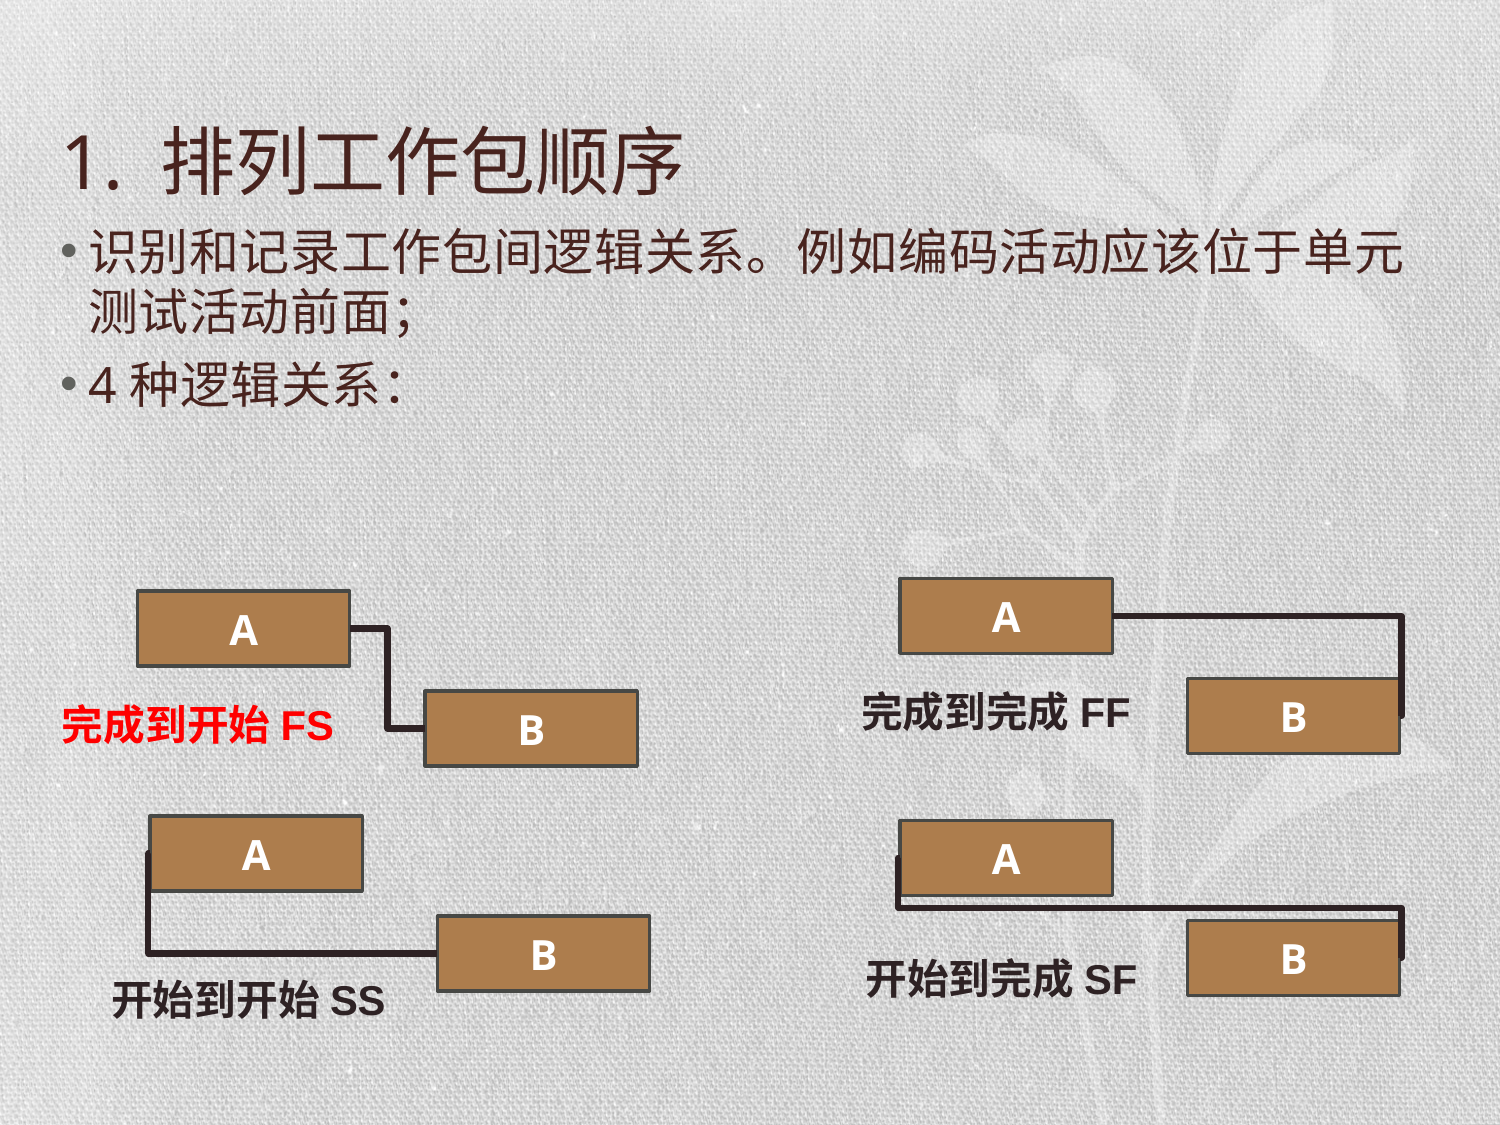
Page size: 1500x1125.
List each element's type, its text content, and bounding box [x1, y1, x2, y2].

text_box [849, 578, 1401, 754]
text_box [99, 815, 651, 1032]
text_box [49, 590, 638, 767]
list 识别和记录工作包间逻辑关系。例如编码活动应该位于单元测试活动前面； 4种逻辑关系： [45, 213, 1455, 1023]
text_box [853, 820, 1401, 1012]
title 1. 排列工作包顺序 [45, 37, 1455, 213]
